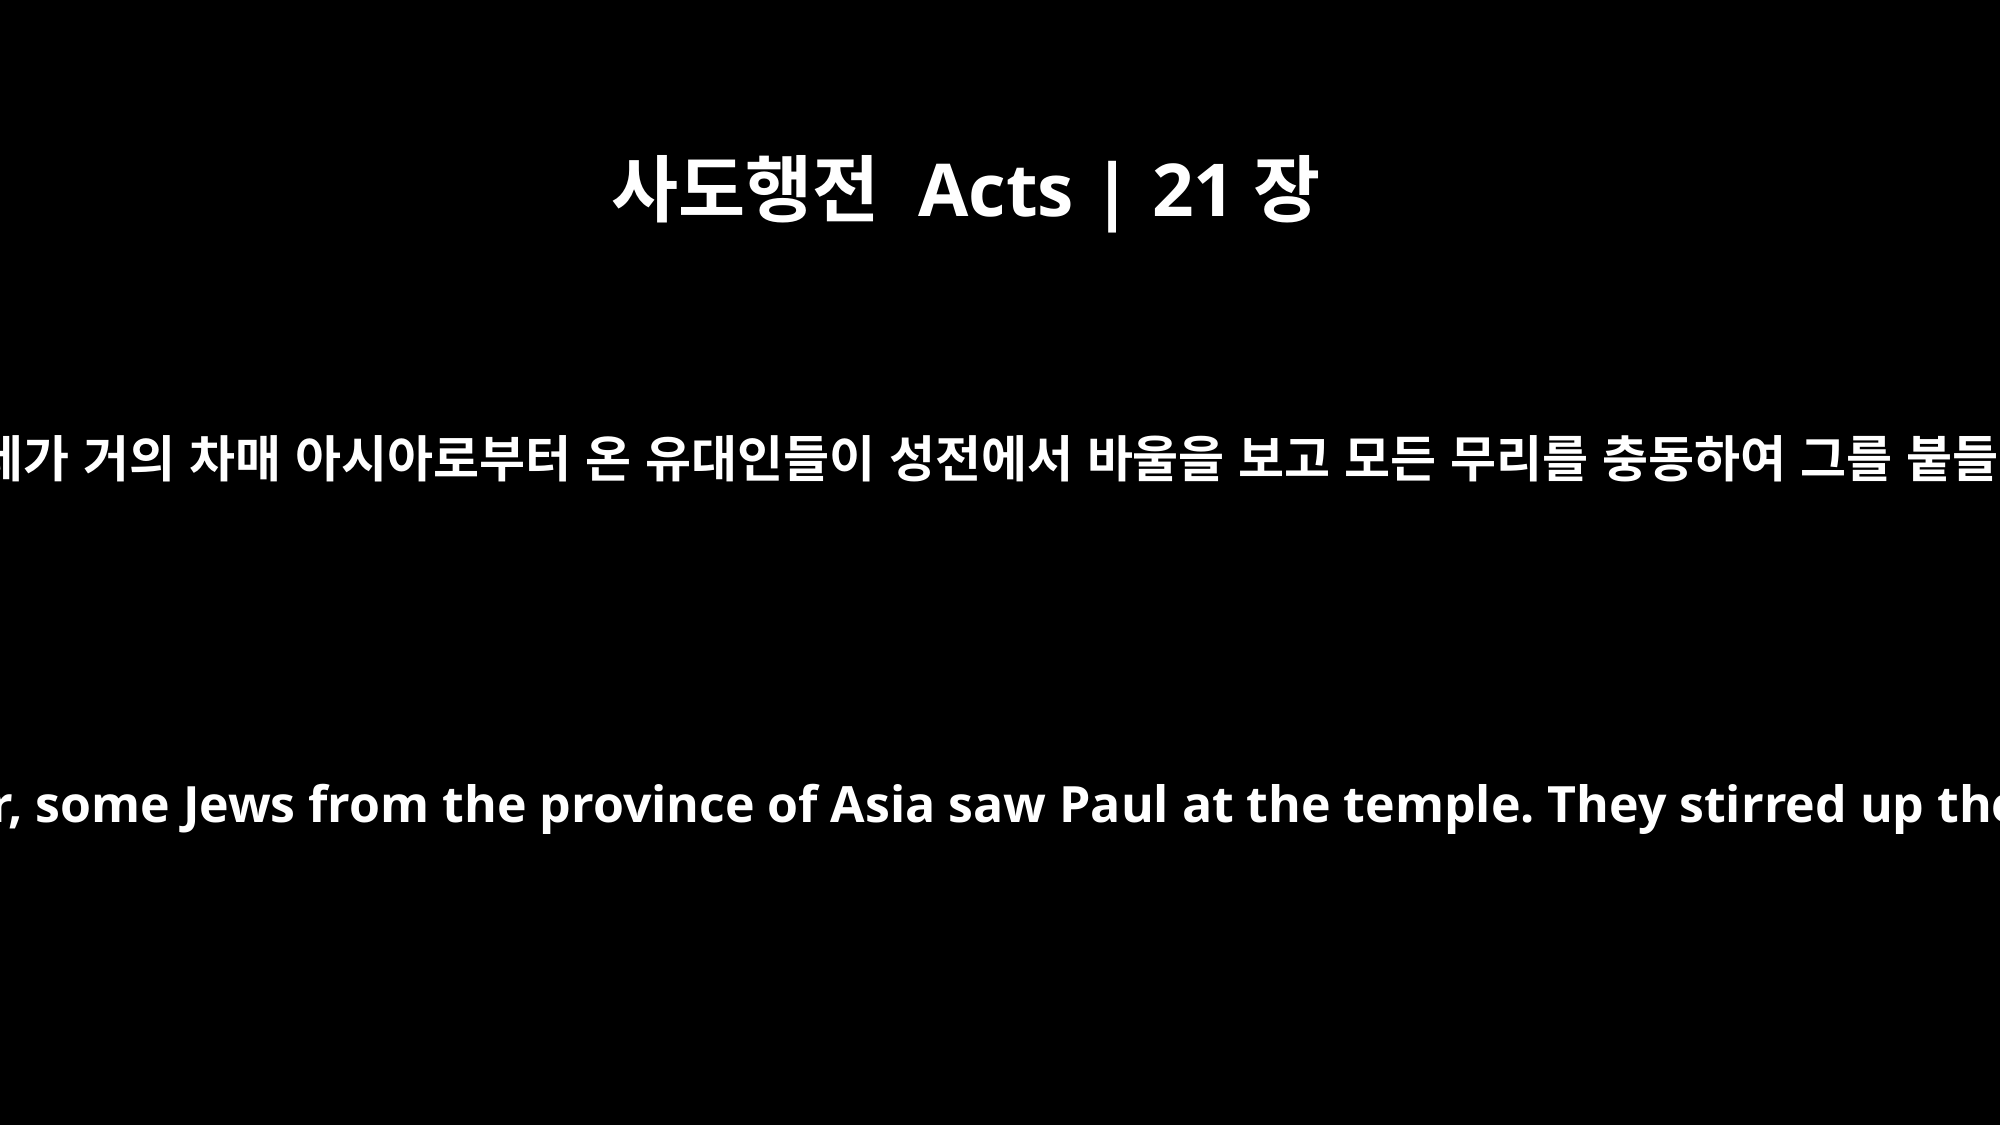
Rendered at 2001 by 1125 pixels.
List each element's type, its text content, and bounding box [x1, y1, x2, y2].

text_box 사도행전 Acts | 21장 [596, 136, 1336, 239]
text_box When the seven days were nearly over, some Jews from the province of Asia saw Paul at the temple. They stirred up the whole crowd and seized him, [0, 764, 2000, 840]
text_box 27 그 이레가 거의 차매 아시아로부터 온 유대인들이 성전에서 바울을 보고 모든 무리를 충동하여 그를 붙들고 [0, 359, 2000, 495]
